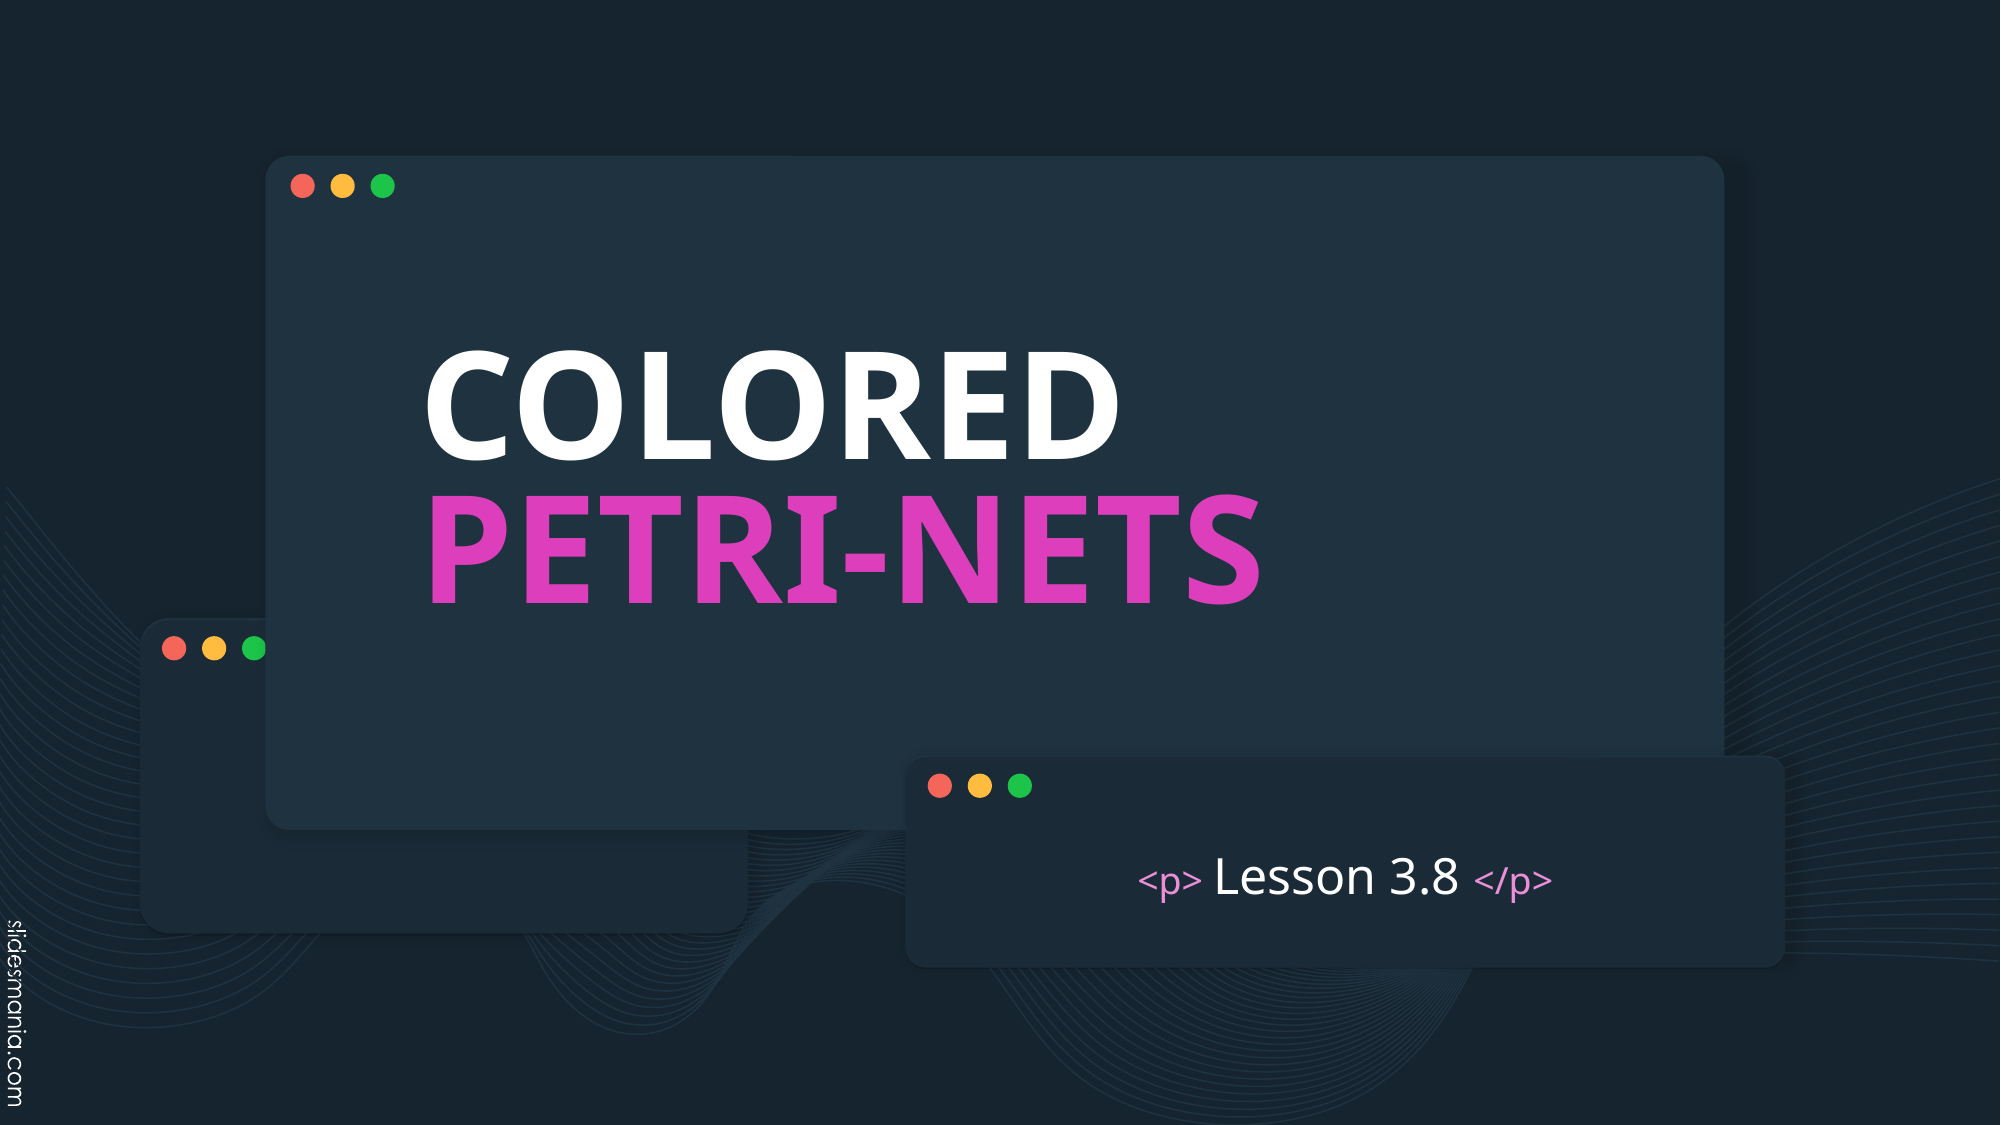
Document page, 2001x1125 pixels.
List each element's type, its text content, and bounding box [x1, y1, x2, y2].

subtitle <p> Lesson 3.8 </p> [940, 815, 1751, 947]
title COLORED PETRI-NETS [399, 324, 1515, 801]
